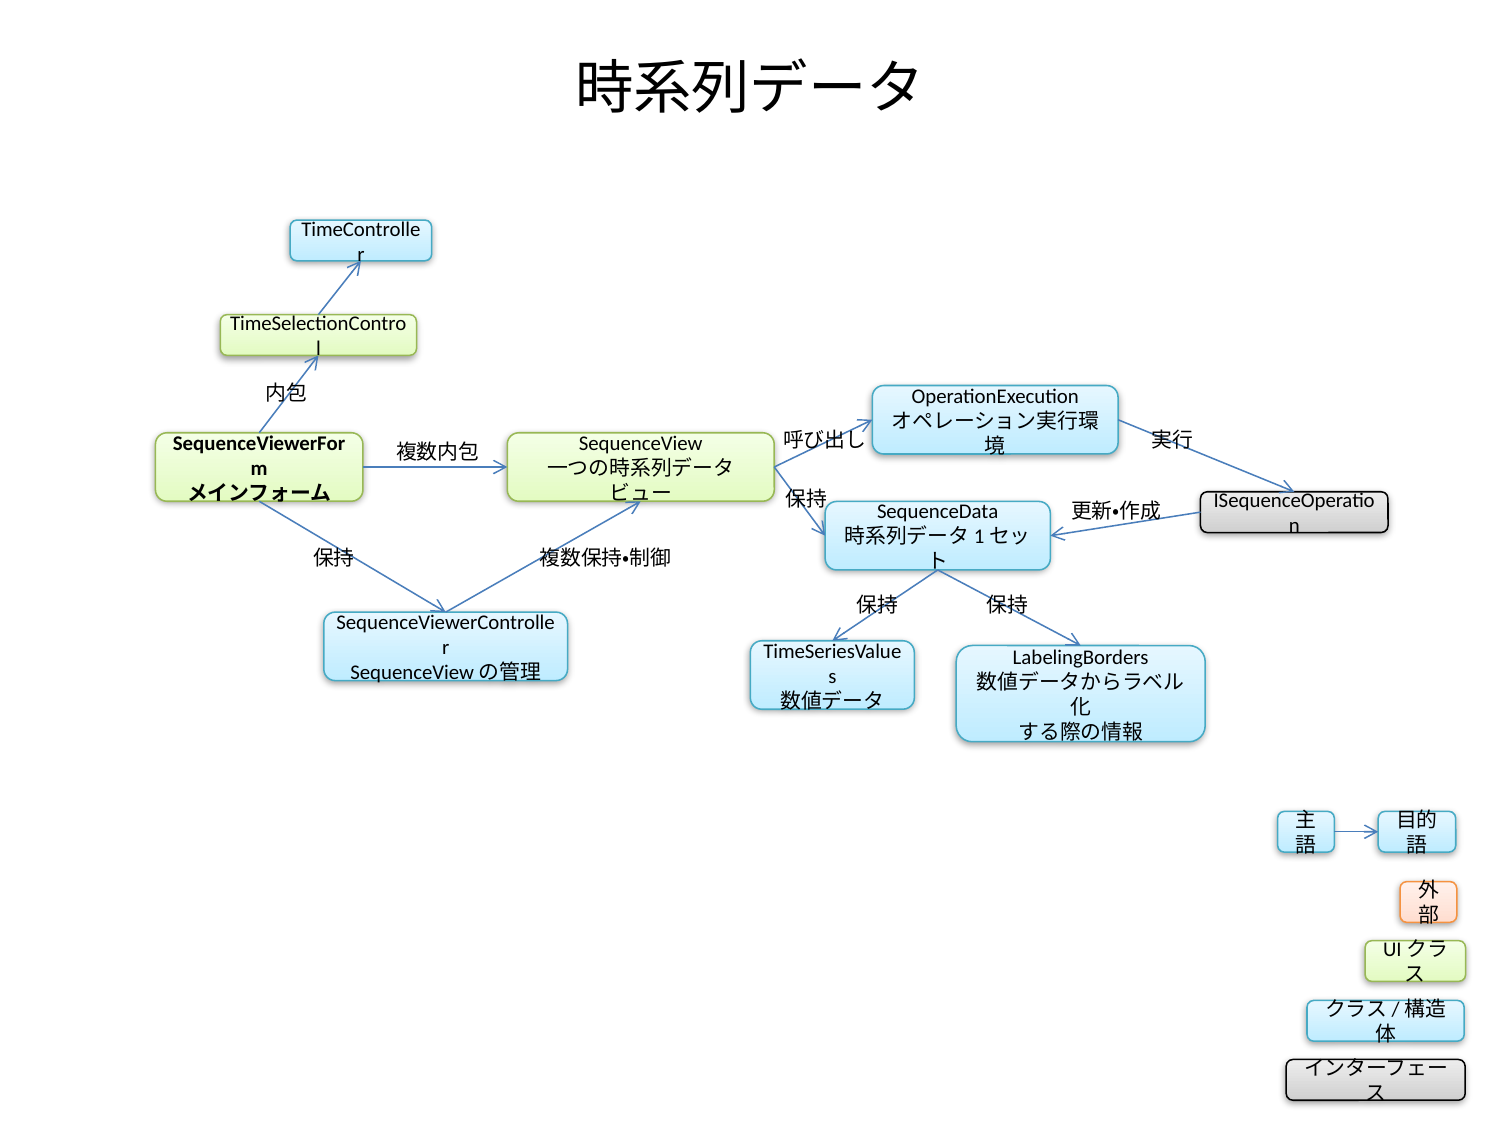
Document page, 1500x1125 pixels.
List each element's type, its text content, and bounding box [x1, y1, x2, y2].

text_box SequenceData 時系列データ1セット [824, 500, 1052, 569]
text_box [1035, 511, 1199, 536]
text_box 目的語 [1377, 810, 1457, 853]
text_box 複数内包 [396, 432, 486, 466]
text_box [445, 501, 641, 613]
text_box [767, 419, 881, 468]
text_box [259, 501, 444, 613]
text_box クラス/構造体 [1306, 999, 1465, 1042]
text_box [1110, 419, 1295, 492]
text_box 主語 [1276, 810, 1336, 853]
text_box UIクラス [1364, 939, 1467, 983]
text_box SequenceViewerController SequenceViewの管理 [323, 620, 569, 682]
text_box TimeSelectionControl [219, 313, 418, 357]
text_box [937, 570, 1082, 646]
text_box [767, 466, 840, 536]
title 時系列データ [75, 45, 1425, 126]
text_box 外部 [1399, 880, 1458, 924]
text_box TimeSeriesValues 数値データ [749, 639, 916, 711]
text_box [831, 570, 935, 641]
text_box 複数保持・制御 [646, 538, 678, 576]
text_box ISequenceOperation [1199, 490, 1389, 534]
text_box 更新・作成 [1071, 491, 1168, 510]
text_box OperationExecution オペレーション実行環境 [871, 384, 1119, 455]
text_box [318, 260, 362, 315]
text_box LabelingBorders 数値データからラベル化 する際の情報 [955, 644, 1206, 743]
text_box TimeController [289, 219, 433, 262]
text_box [258, 355, 319, 433]
text_box SequenceViewerForm メインフォーム [154, 431, 364, 503]
text_box SequenceView 一つの時系列データビュー [506, 431, 762, 502]
text_box インターフェース [1285, 1058, 1466, 1102]
